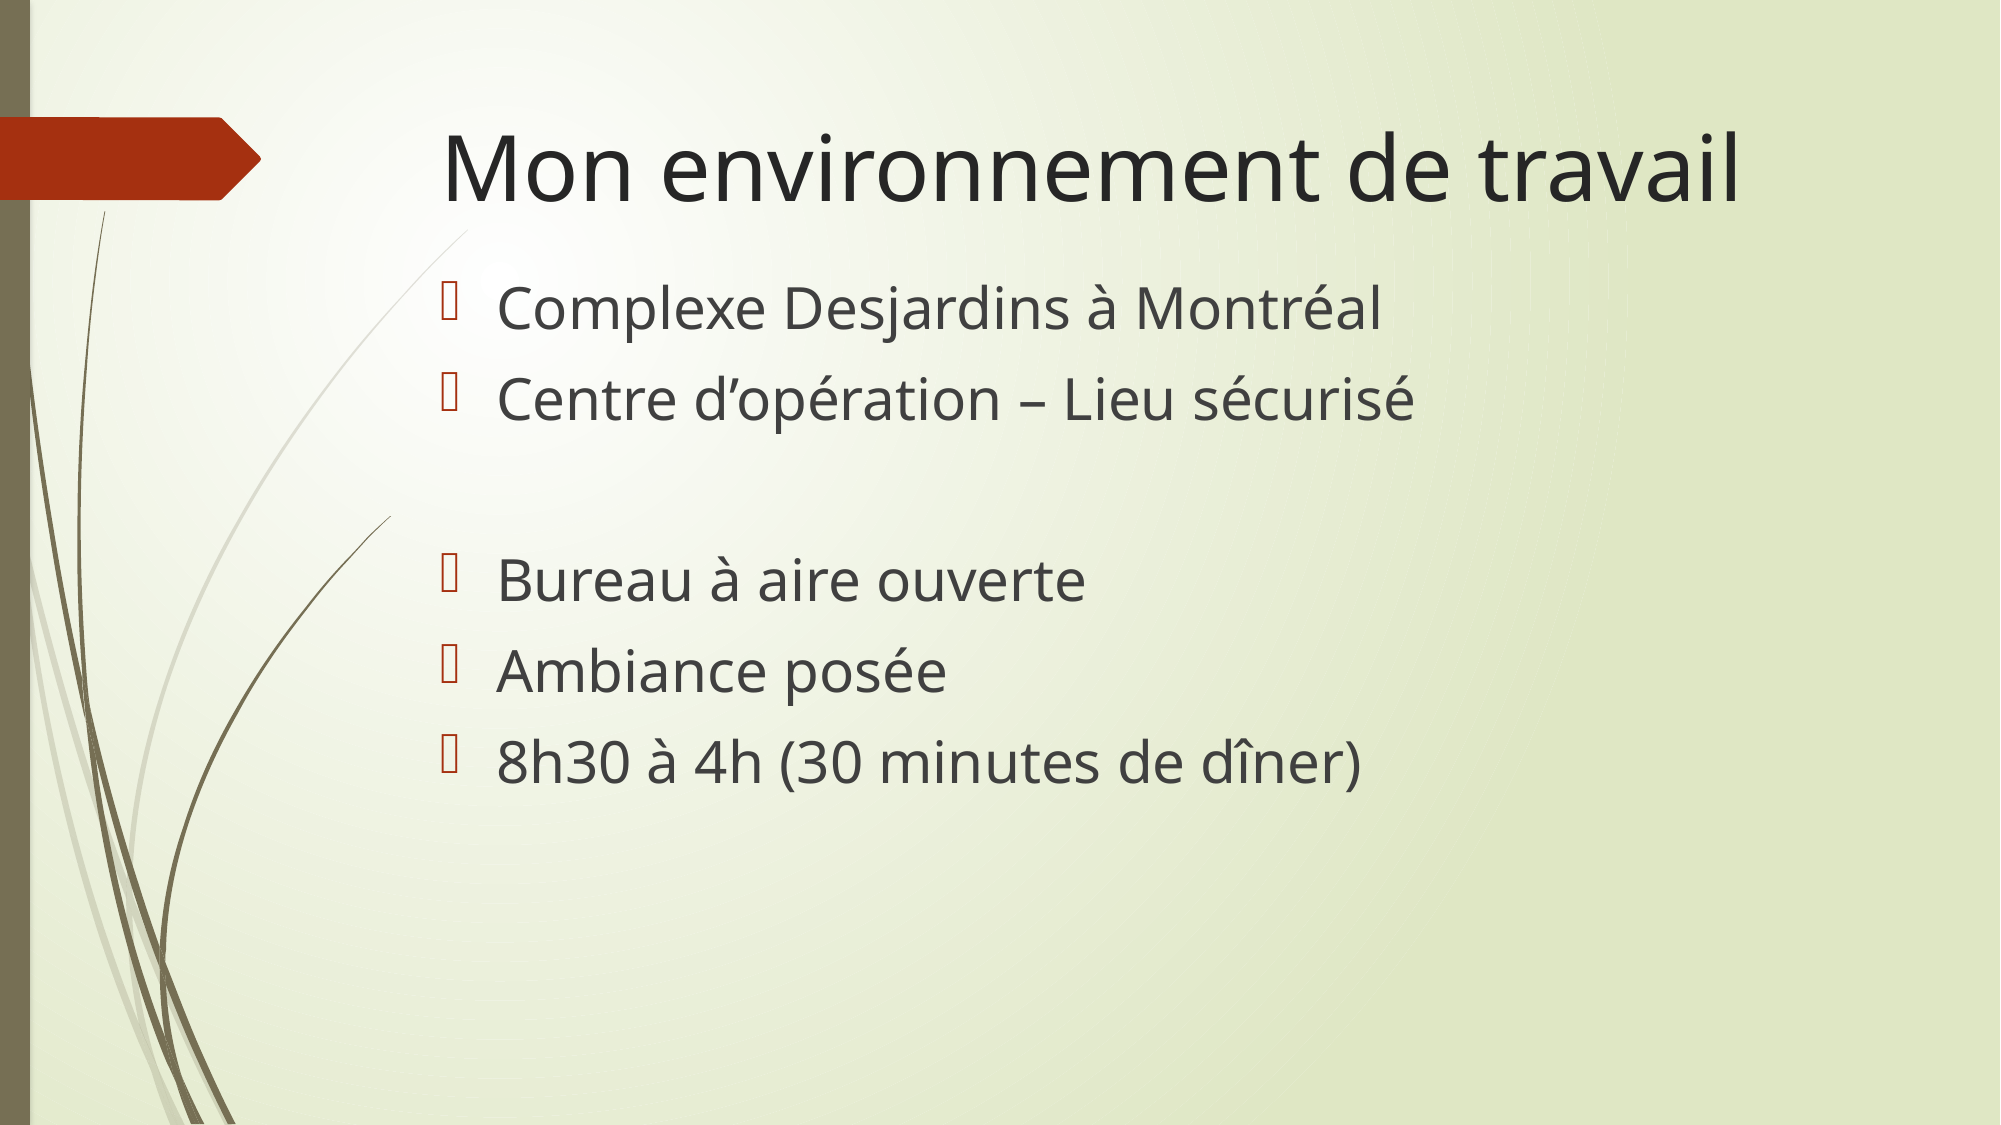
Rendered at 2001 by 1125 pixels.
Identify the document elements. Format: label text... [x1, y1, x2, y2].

title Mon environnement de travail [425, 102, 1888, 264]
list Complexe Desjardins à Montréal Centre d’opération – Lieu sécurisé Bureau à aire ouverte Ambiance posée 8h30 à 4h (30 minutes de dîner) [424, 264, 1888, 1076]
